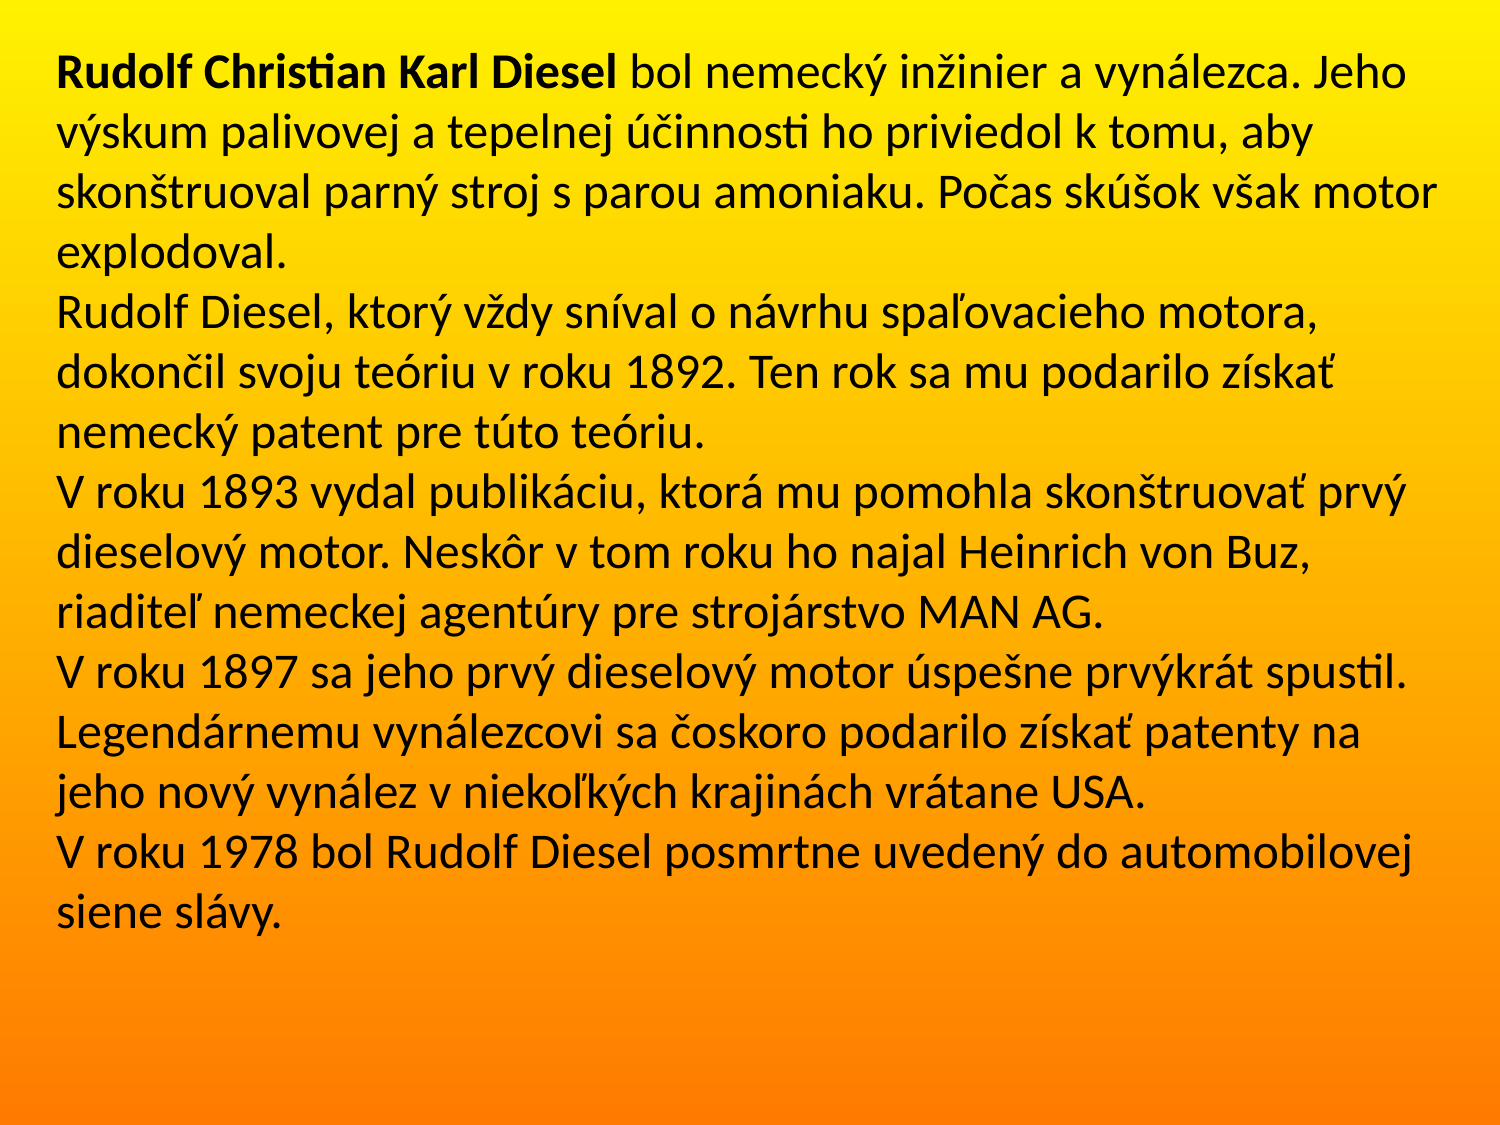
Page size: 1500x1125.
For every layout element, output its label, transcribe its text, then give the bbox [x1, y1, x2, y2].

text_box Rudolf Christian Karl Diesel bol nemecký inžinier a vynálezca. Jeho výskum palivovej a tepelnej účinnosti ho priviedol k tomu, aby skonštruoval parný stroj s parou amoniaku. Počas skúšok však motor explodoval. Rudolf Diesel, ktorý vždy sníval o návrhu spaľovacieho motora, dokončil svoju teóriu v roku 1892. Ten rok sa mu podarilo získať nemecký patent pre túto teóriu. V roku 1893 vydal publikáciu, ktorá mu pomohla skonštruovať prvý dieselový motor. Neskôr v tom roku ho najal Heinrich von Buz, riaditeľ nemeckej agentúry pre strojárstvo MAN AG. V roku 1897 sa jeho prvý dieselový motor úspešne prvýkrát spustil. Legendárnemu vynálezcovi sa čoskoro podarilo získať patenty na jeho nový vynález v niekoľkých krajinách vrátane USA. V roku 1978 bol Rudolf Diesel posmrtne uvedený do automobilovej siene slávy. [41, 30, 1471, 946]
